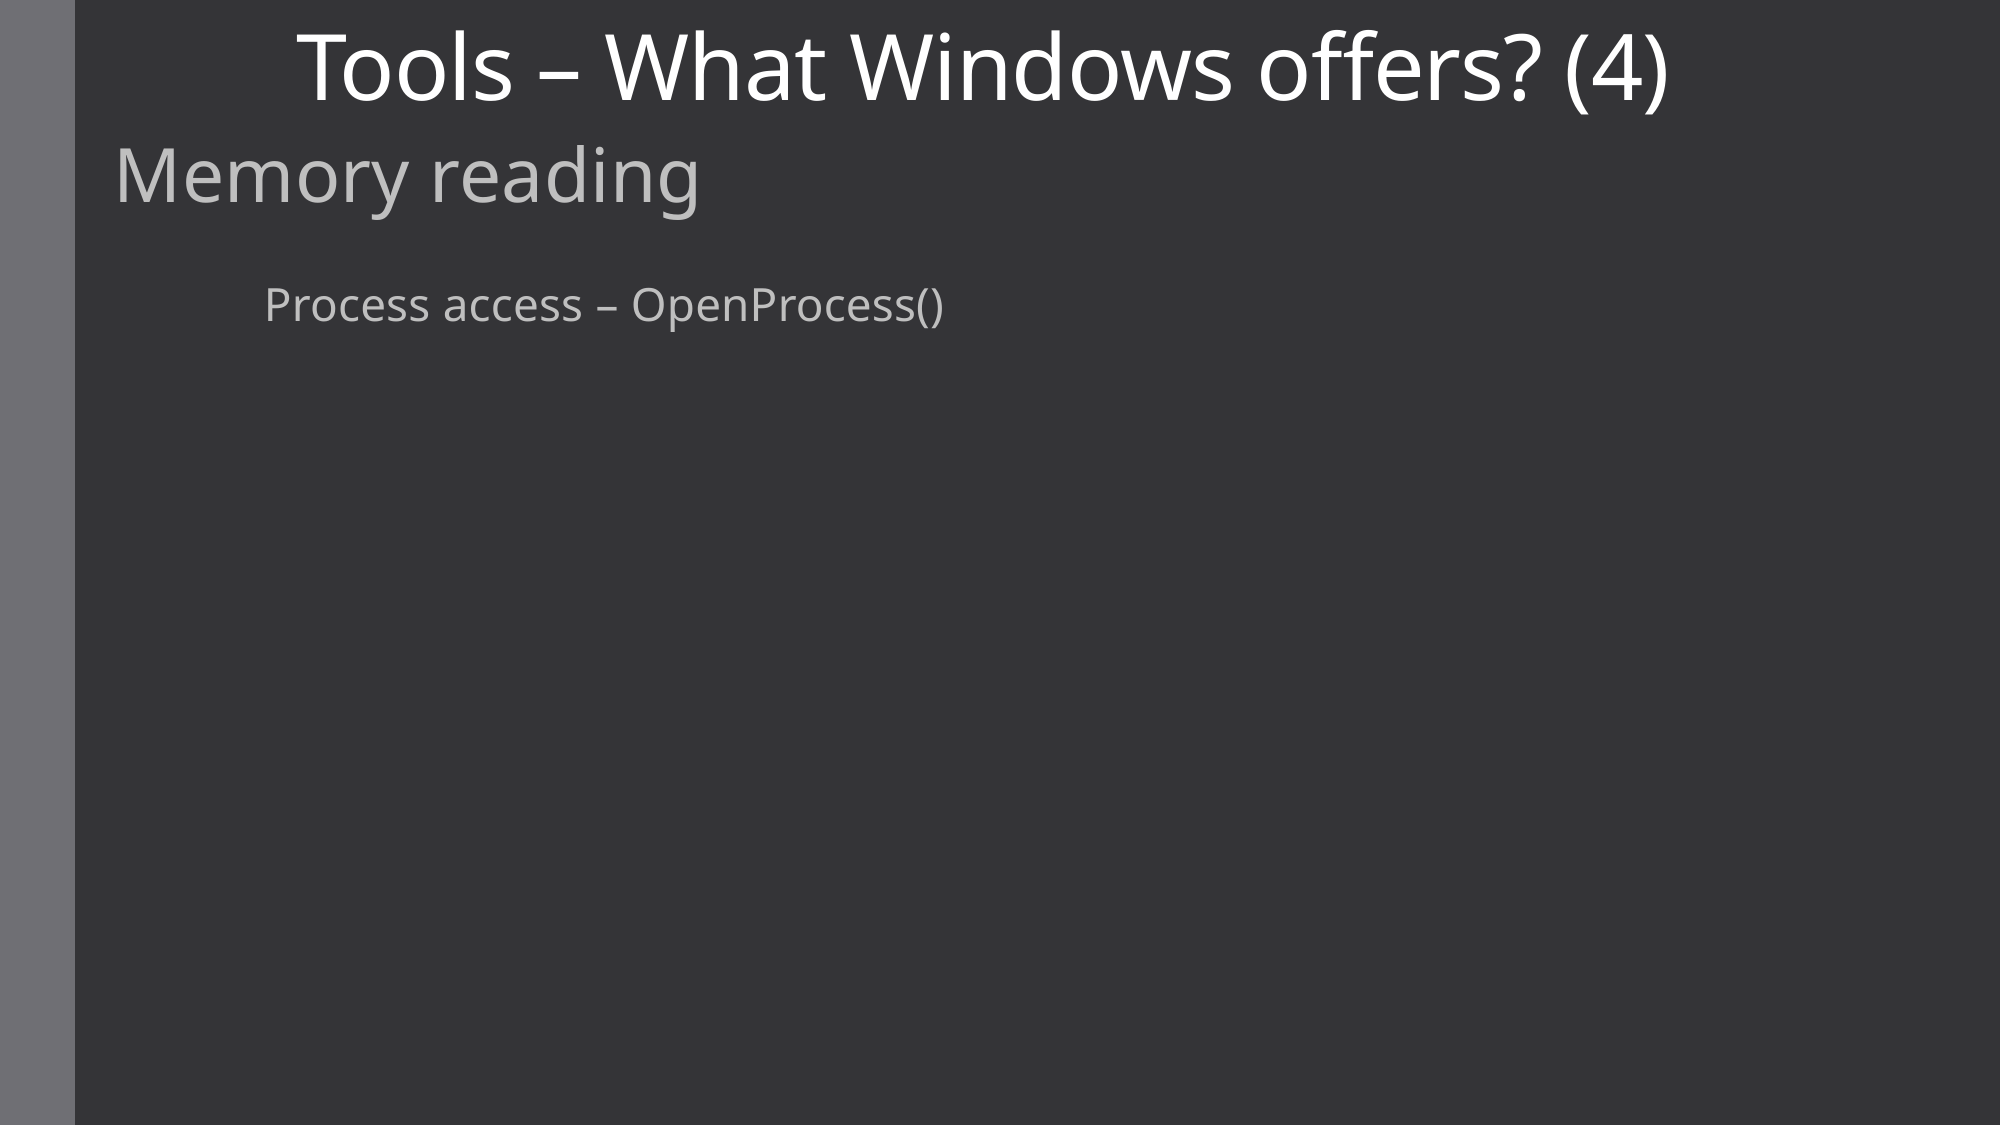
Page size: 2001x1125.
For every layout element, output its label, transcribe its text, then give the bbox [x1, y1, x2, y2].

title Tools – What Windows offers? (4) [98, 0, 1868, 126]
subtitle Memory reading Process access – OpenProcess() [98, 126, 1868, 961]
